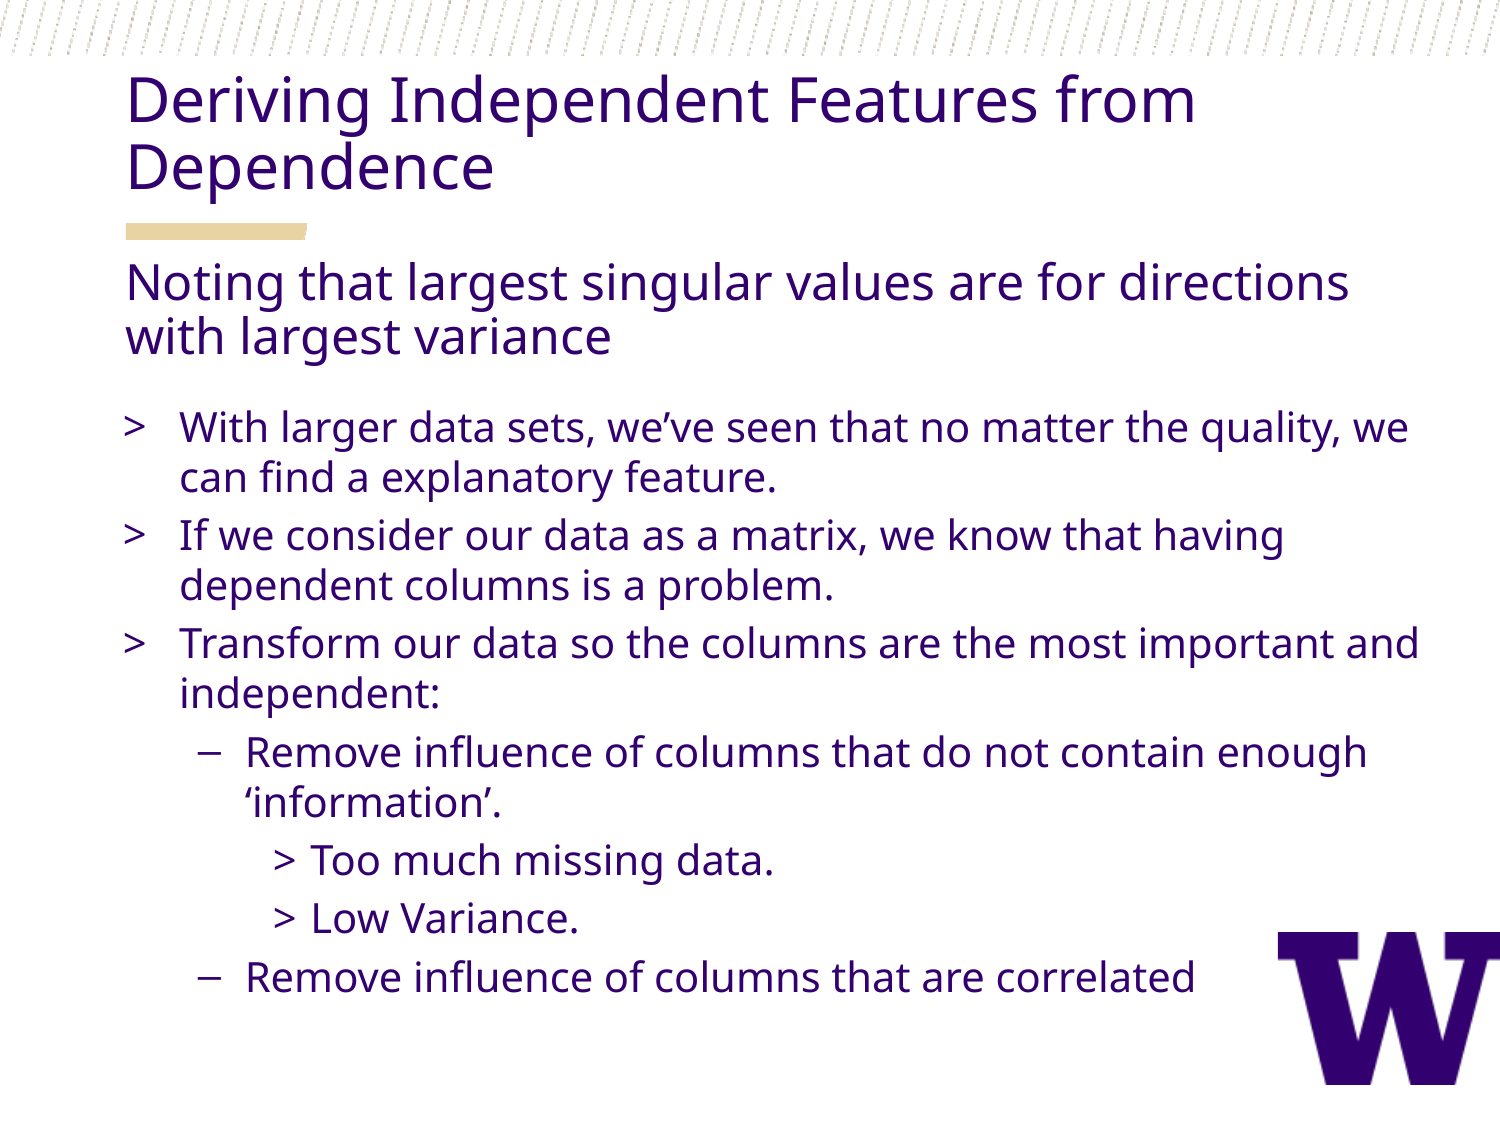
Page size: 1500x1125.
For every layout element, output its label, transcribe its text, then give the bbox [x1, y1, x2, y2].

list With larger data sets, we’ve seen that no matter the quality, we can find a explanatory feature. If we consider our data as a matrix, we know that having dependent columns is a problem. Transform our data so the columns are the most important and independent: Remove influence of columns that do not contain enough ‘information’. Too much missing data. Low Variance. Remove influence of columns that are correlated [108, 393, 1453, 1033]
picture [0, 0, 1500, 56]
list Deriving Independent Features from Dependence [110, 60, 1453, 224]
list Noting that largest singular values are for directions with largest variance [110, 250, 1453, 318]
